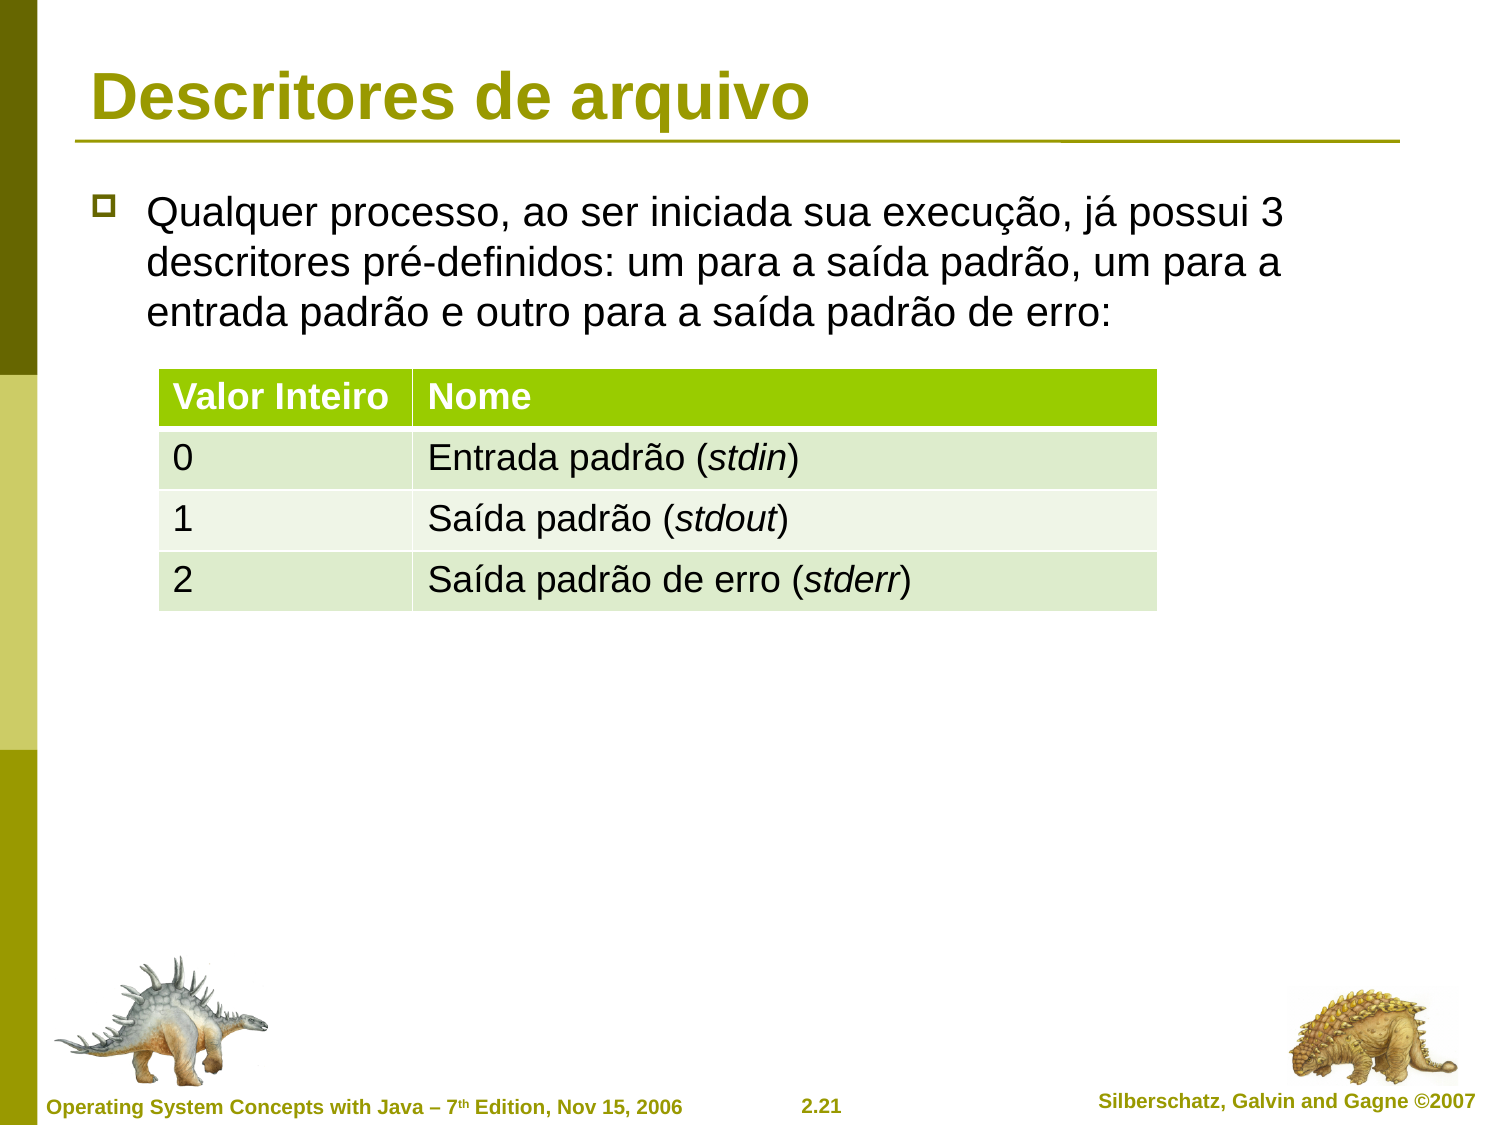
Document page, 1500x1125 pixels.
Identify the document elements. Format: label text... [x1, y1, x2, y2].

table_cell Saída padrão de erro (stderr) [413, 552, 1157, 611]
table_cell 0 [159, 432, 412, 489]
table_cell 2 [159, 552, 412, 611]
table_cell Entrada padrão (stdin) [413, 432, 1157, 489]
table_header Nome [413, 369, 1157, 426]
table_cell 1 [159, 491, 412, 550]
list Qualquer processo, ao ser iniciada sua execução, já possui 3 descritores pré-definidos: um para a saída padrão, um para a entrada padrão e outro para a saída padrão de erro: [74, 177, 1426, 921]
table_header Valor Inteiro [159, 369, 412, 426]
table_cell Saída padrão (stdout) [413, 491, 1157, 550]
picture [1287, 986, 1459, 1086]
title Descritores de arquivo [74, 45, 1426, 141]
picture [53, 953, 269, 1087]
